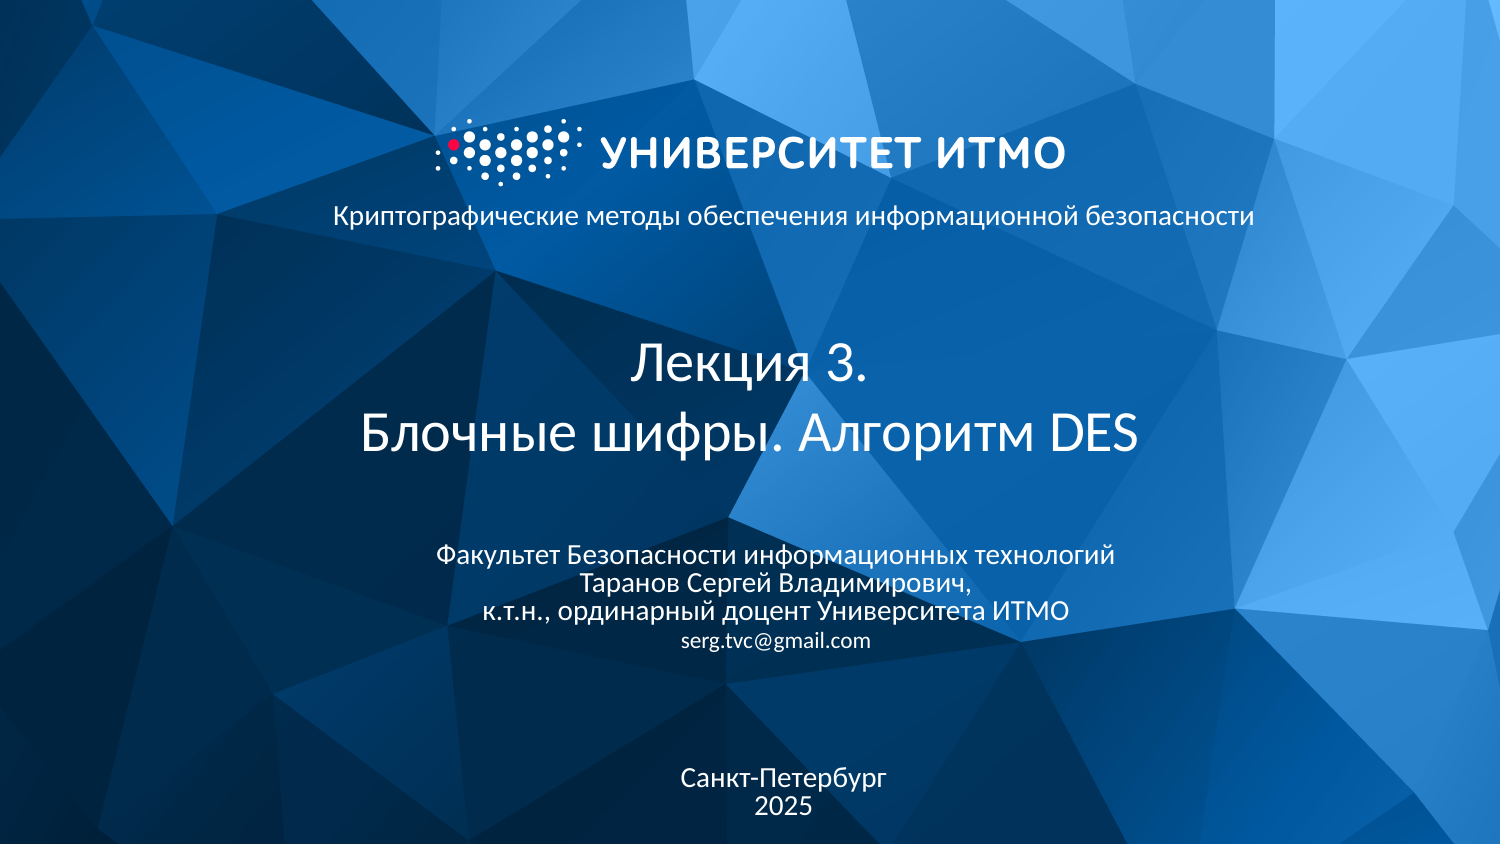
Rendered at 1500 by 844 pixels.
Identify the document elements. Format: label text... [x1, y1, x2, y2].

picture [0, 0, 1500, 373]
text_box Лекция 3. Блочные шифры. Алгоритм DES [0, 373, 1500, 471]
picture [0, 471, 1500, 844]
text_box Санкт-Петербург 2025 [258, 757, 1309, 821]
list Факультет Безопасности информационных технологий Таранов Сергей Владимирович, к.т.н., ординарный доцент Университета ИТМО serg.tvc@gmail.com [251, 534, 1301, 668]
text_box Криптографические методы обеспечения информационной безопасности [269, 195, 1320, 250]
